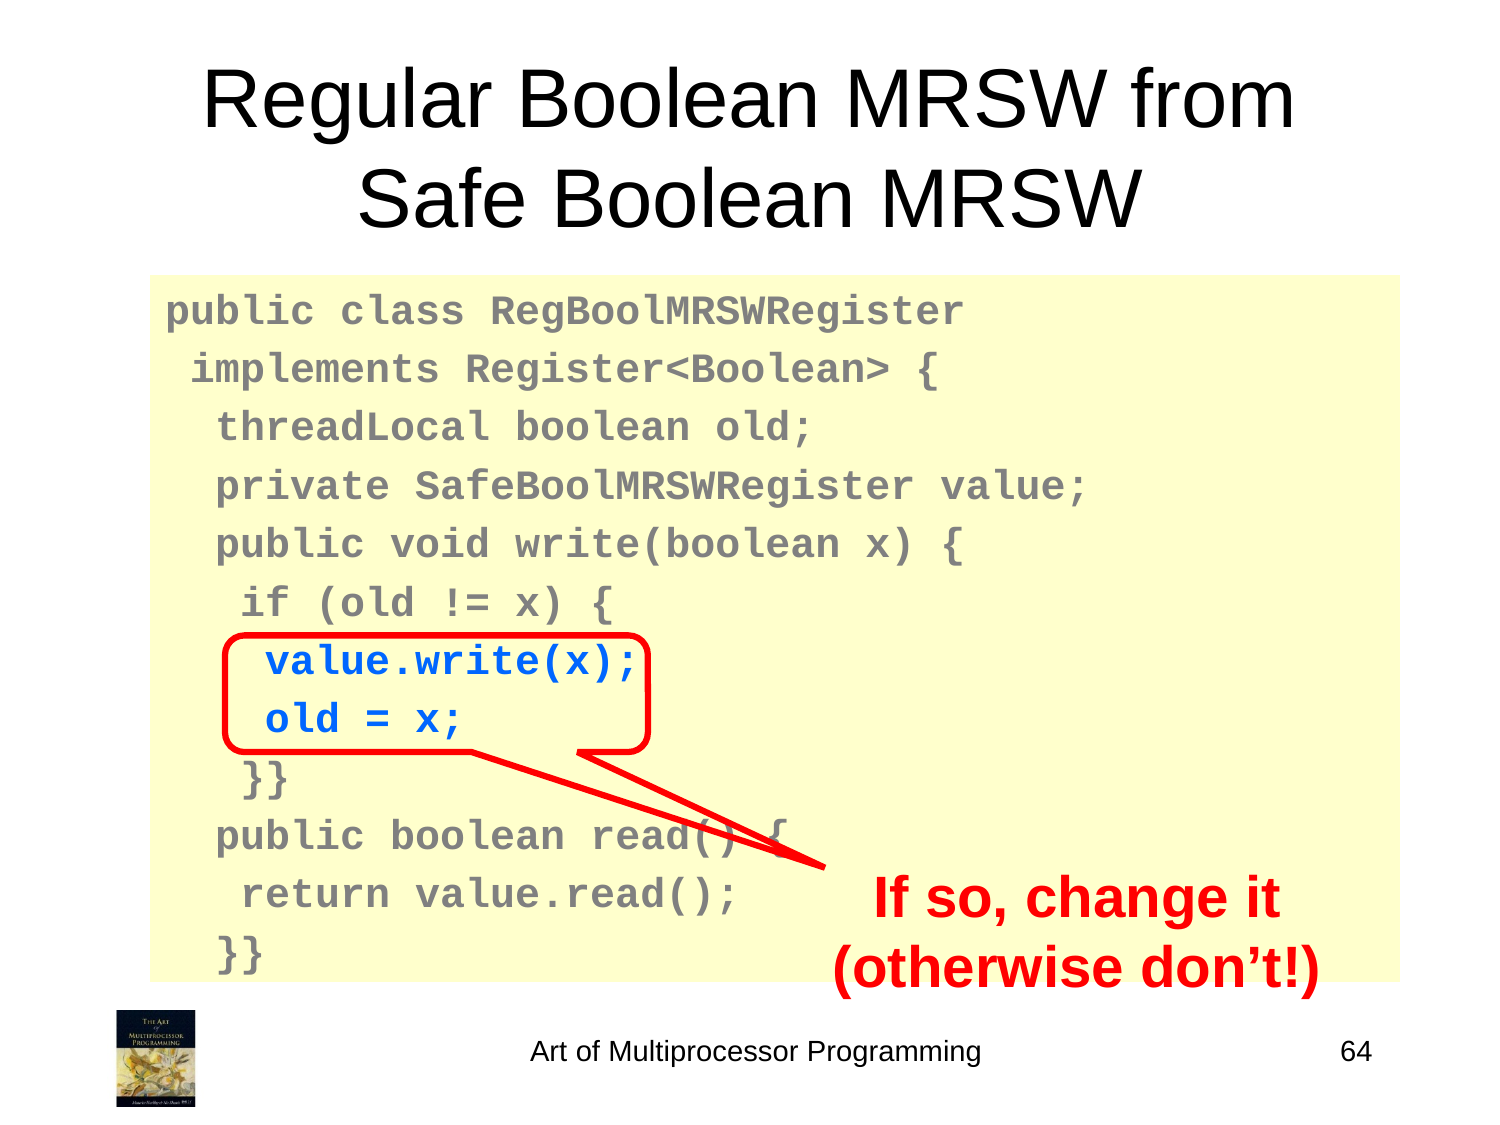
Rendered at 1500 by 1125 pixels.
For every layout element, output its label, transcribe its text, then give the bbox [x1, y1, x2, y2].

text_box If so, change it (otherwise don’t!) [797, 851, 1357, 1007]
text_box 64 [1074, 1024, 1388, 1100]
text_box [225, 635, 797, 859]
title Regular Boolean MRSW from Safe Boolean MRSW [112, 49, 1388, 238]
picture [107, 1010, 204, 1107]
list public class RegBoolMRSWRegister implements Register<Boolean> { threadLocal boolean old; private SafeBoolMRSWRegister value; public void write(boolean x) { if (old != x) { value.write(x); old = x; }} public boolean read() { return value.read(); }} [149, 274, 1401, 983]
footer Art of Multiprocessor Programming [499, 1024, 1013, 1103]
